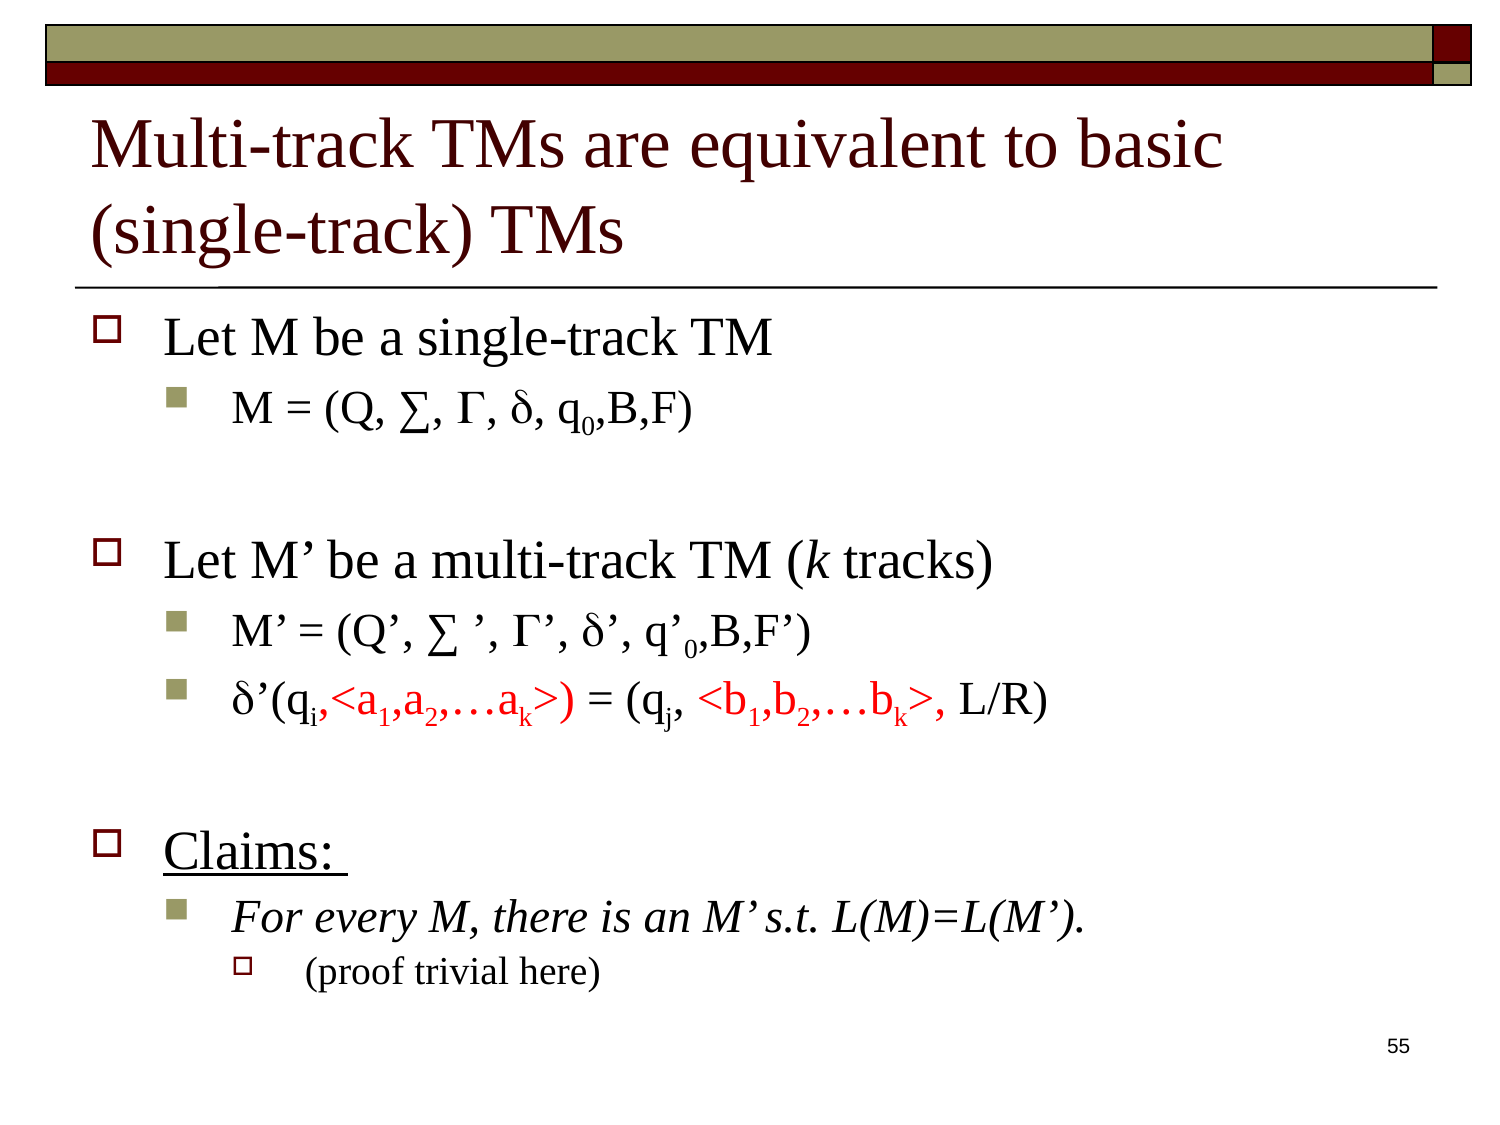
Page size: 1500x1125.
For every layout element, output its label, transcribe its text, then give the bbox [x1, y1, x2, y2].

list Let M be a single-track TM M = (Q, ∑, , , q0,B,F) Let M’ be a multi-track TM (k tracks) M’ = (Q’, ∑ ’, ’, ’, q’0,B,F’) ’(qi,<a1,a2,…ak>) = (qj, <b1,b2,…bk>, L/R) Claims: For every M, there is an M’ s.t. L(M)=L(M’). (proof trivial here) [74, 299, 1426, 1006]
slide_number 55 [1112, 1024, 1426, 1101]
title Multi-track TMs are equivalent to basic (single-track) TMs [74, 87, 1426, 276]
